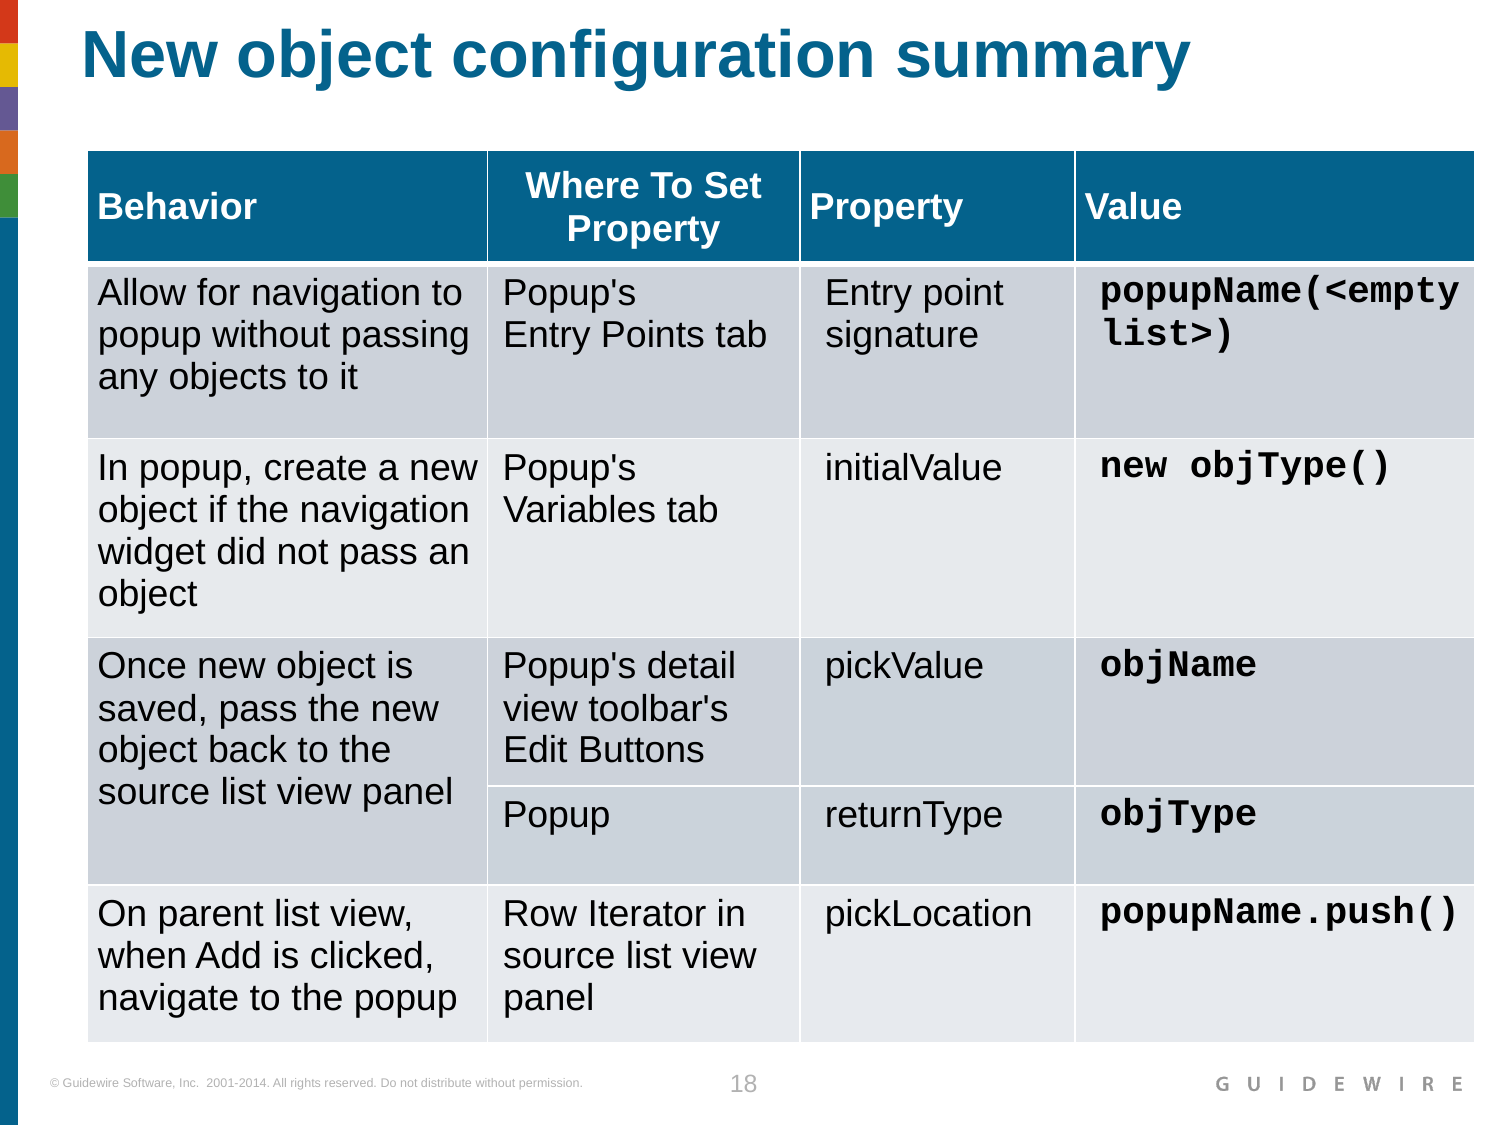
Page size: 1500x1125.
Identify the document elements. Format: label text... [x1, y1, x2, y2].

table_cell initialValue [801, 439, 1074, 637]
table_cell popupName(<empty list>) [1076, 267, 1474, 438]
table_cell new objType() [1076, 439, 1474, 637]
table_header Property [801, 151, 1074, 261]
table_header Where To Set Property [488, 151, 799, 261]
table_cell Popup's Entry Points tab [488, 267, 799, 438]
table_header Value [1076, 151, 1474, 261]
table_cell Allow for navigation to popup without passing any objects to it [88, 267, 487, 438]
table_cell On parent list view, when Add is clicked, navigate to the popup [88, 886, 487, 1042]
table_cell Popup [488, 787, 799, 884]
table_cell Once new object is saved, pass the new object back to the source list view panel [88, 638, 487, 884]
table_cell pickLocation [801, 886, 1074, 1042]
table_header Behavior [88, 151, 487, 261]
table_cell returnType [801, 787, 1074, 884]
table_cell Popup's detail view toolbar's Edit Buttons [488, 638, 799, 785]
table_cell Row Iterator in source list view panel [488, 886, 799, 1042]
table_cell Popup's Variables tab [488, 439, 799, 637]
table_cell pickValue [801, 638, 1074, 785]
table_cell objType [1076, 787, 1474, 884]
picture [1215, 1073, 1480, 1096]
table_cell objName [1076, 638, 1474, 785]
table_cell Entry point signature [801, 267, 1074, 438]
title New object configuration summary [81, 19, 1446, 142]
table_cell popupName.push() [1076, 886, 1474, 1042]
table_cell In popup, create a new object if the navigation widget did not pass an object [88, 439, 487, 637]
